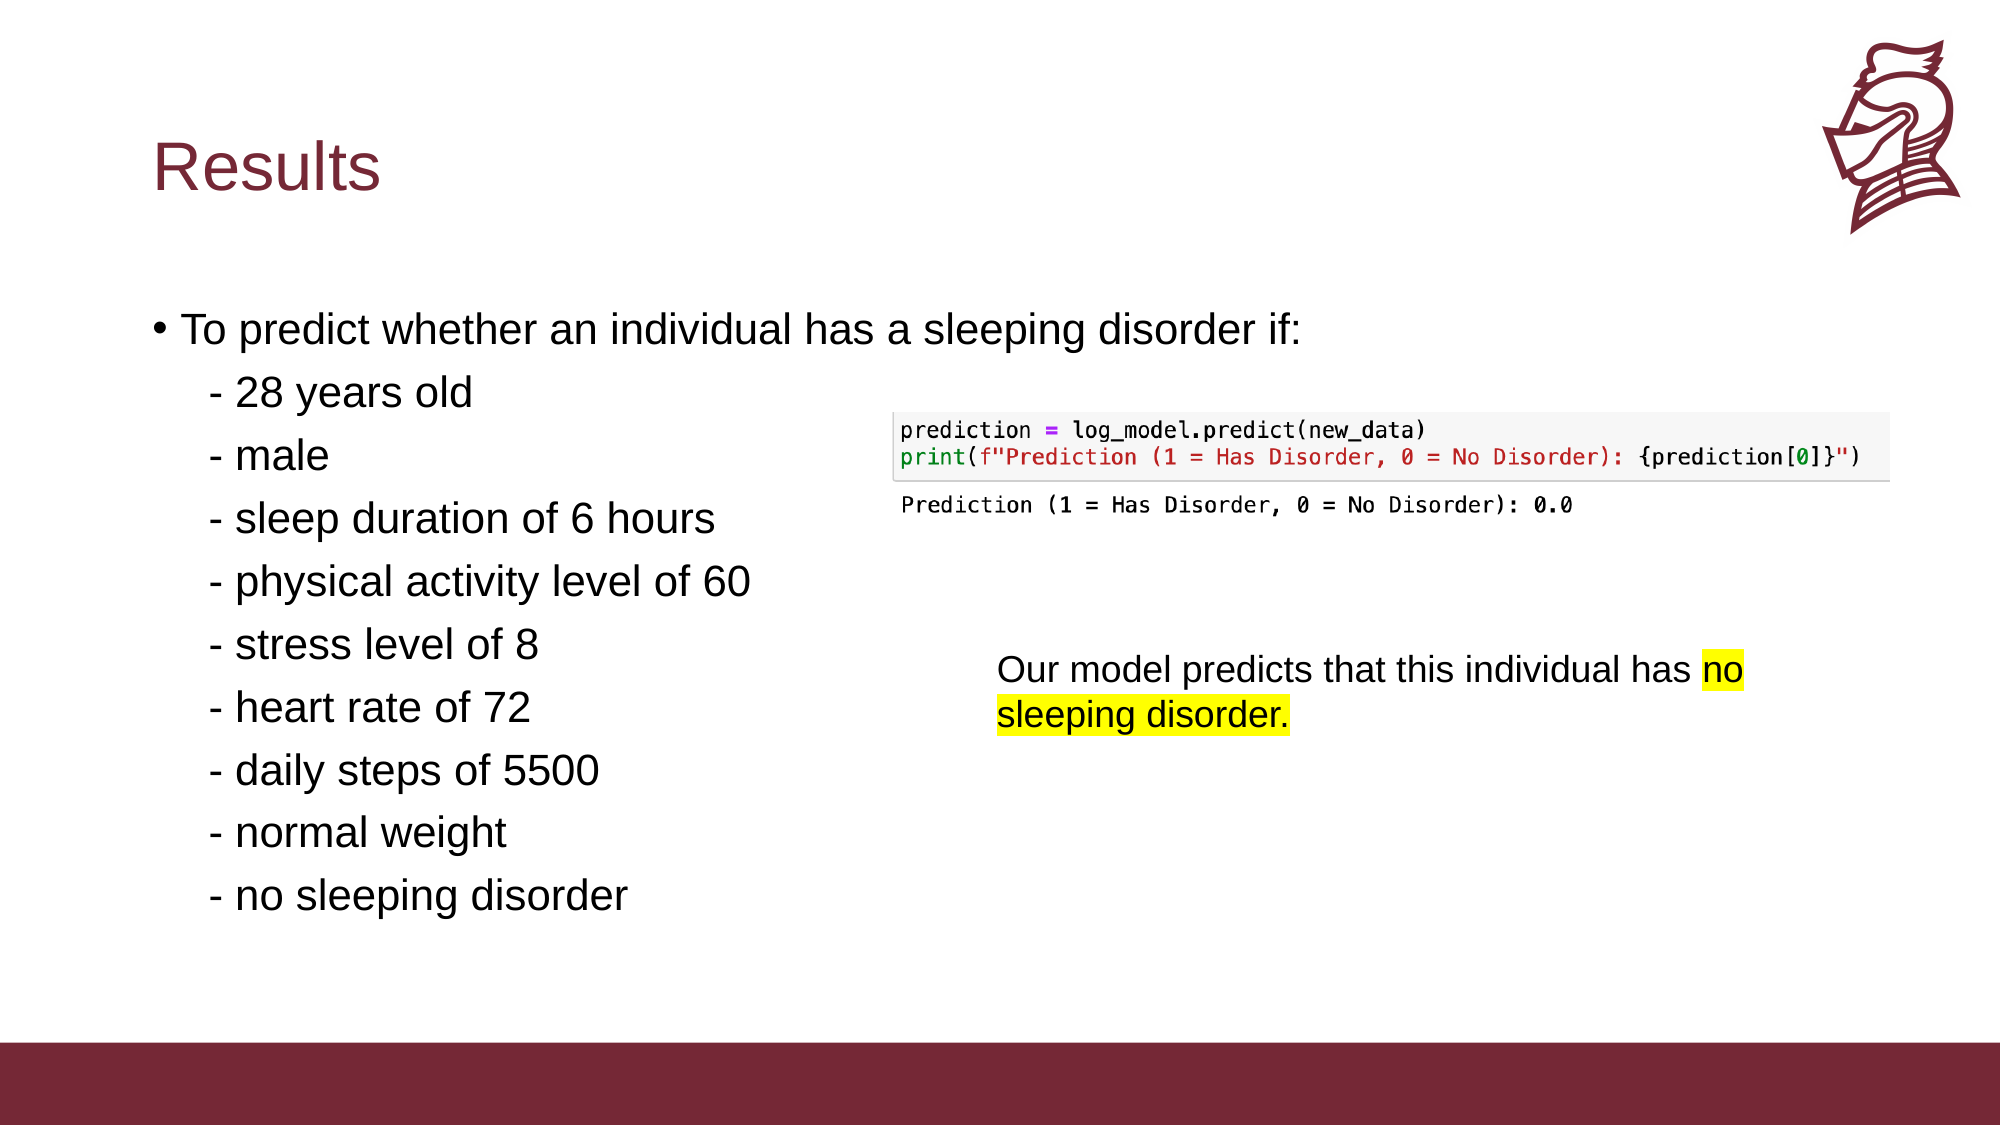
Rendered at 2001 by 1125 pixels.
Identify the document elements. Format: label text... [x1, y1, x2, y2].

title Results [137, 59, 1863, 278]
text_box Our model predicts that this individual has no sleeping disorder. [981, 637, 1798, 743]
list To predict whether an individual has a sleeping disorder if: - 28 years old - male - sleep duration of 6 hours - physical activity level of 60 - stress level of 8 - heart rate of 72 - daily steps of 5500 - normal weight - no sleeping disorder [137, 299, 1863, 1014]
picture [1813, 30, 1972, 248]
picture [889, 412, 1890, 524]
